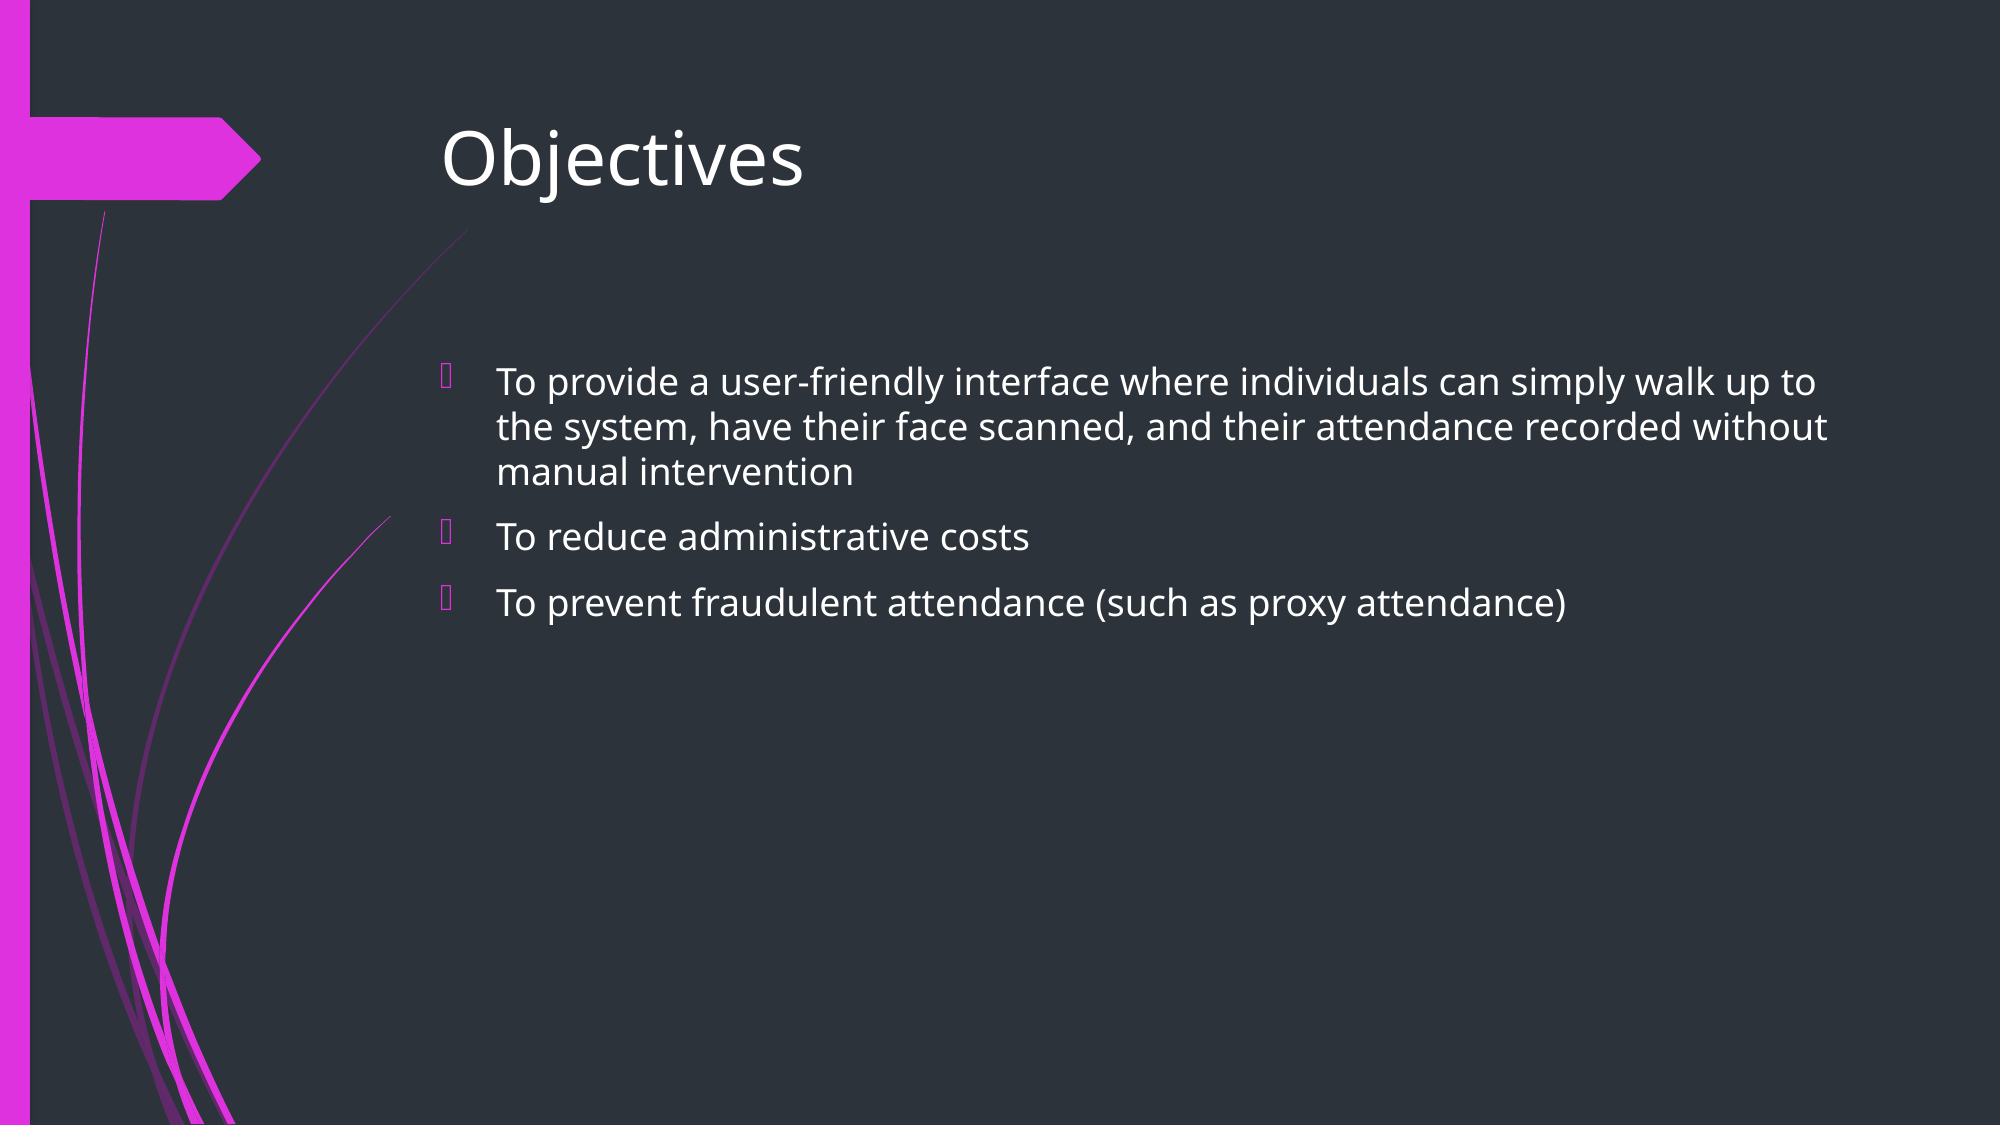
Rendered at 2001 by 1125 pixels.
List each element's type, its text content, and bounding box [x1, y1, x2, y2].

list To provide a user-friendly interface where individuals can simply walk up to the system, have their face scanned, and their attendance recorded without manual intervention To reduce administrative costs To prevent fraudulent attendance (such as proxy attendance) [424, 350, 1888, 970]
title Objectives [425, 102, 1888, 313]
